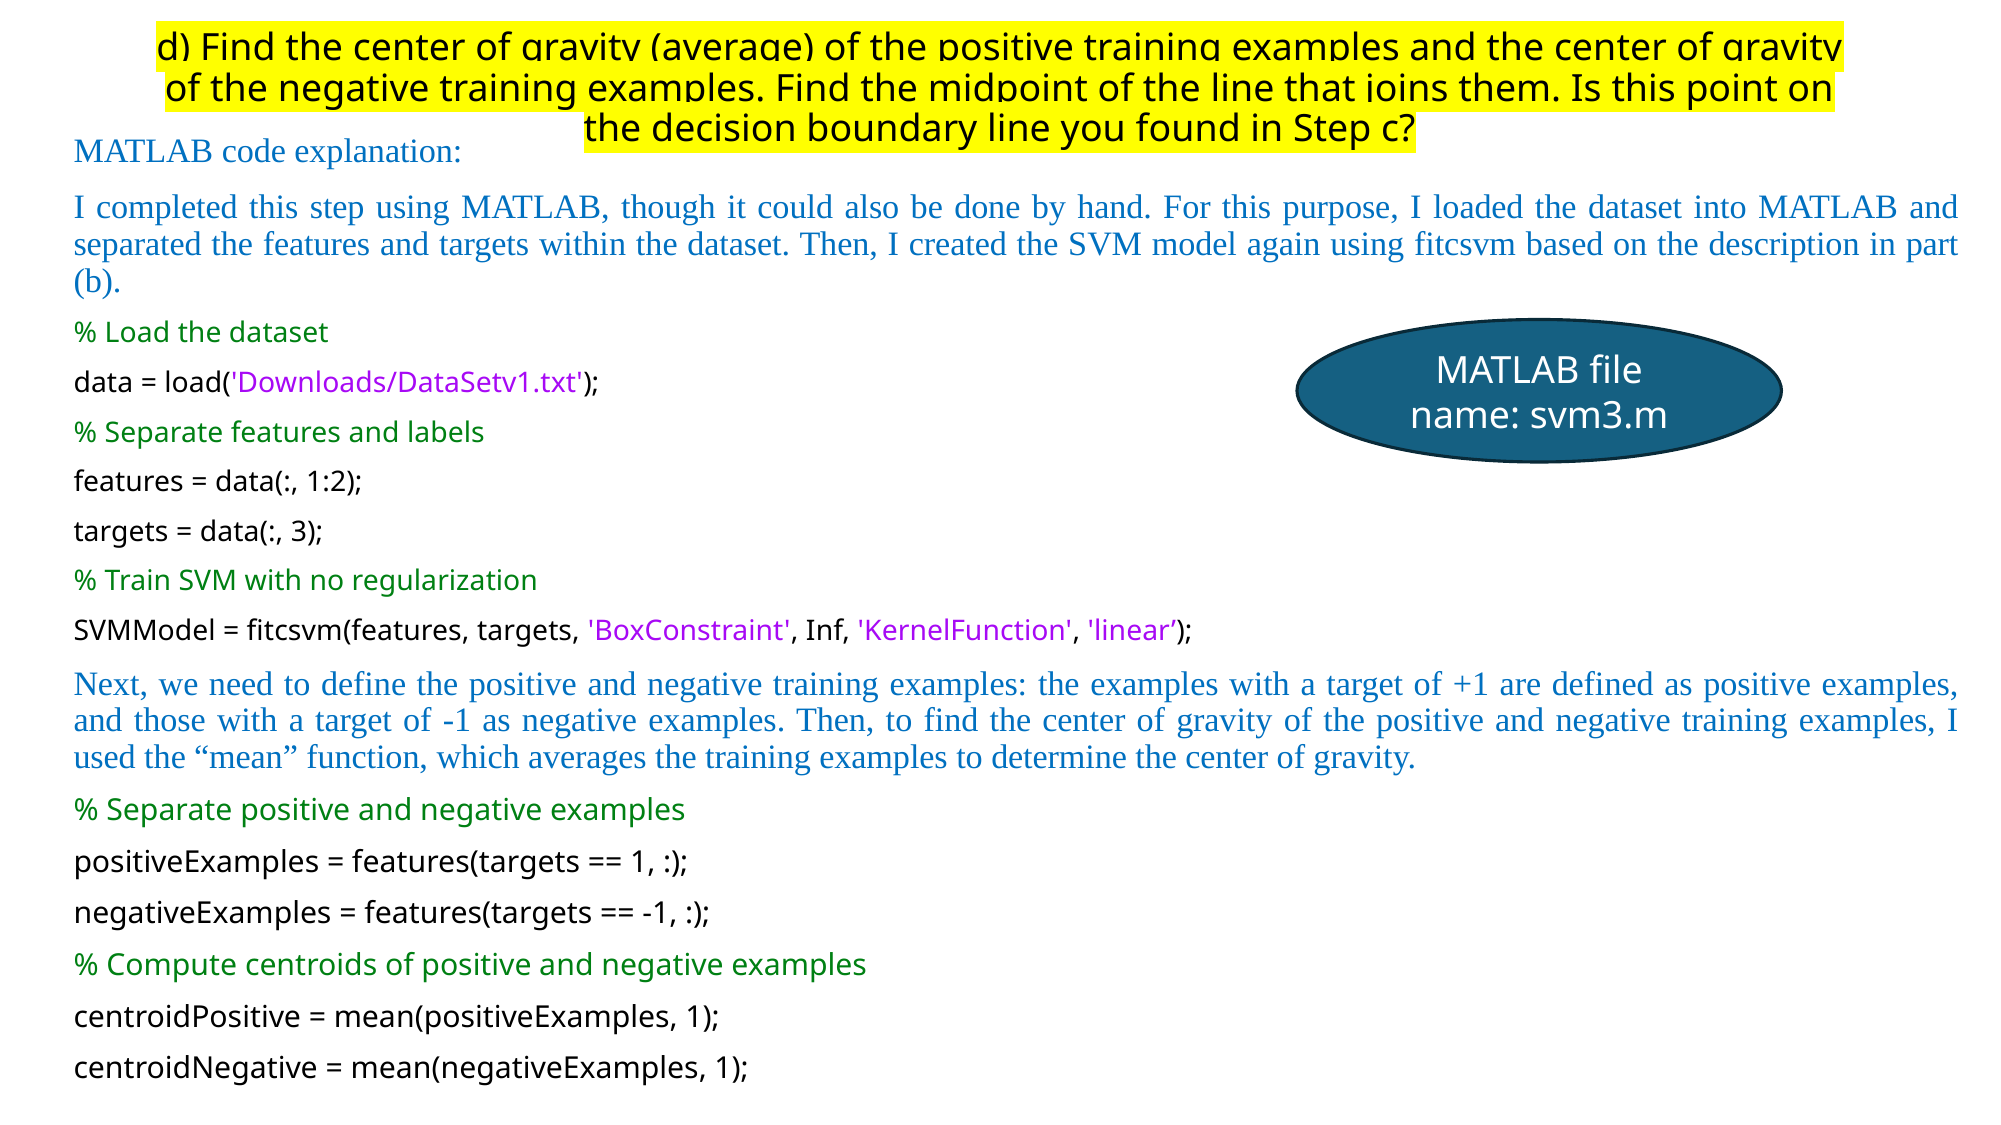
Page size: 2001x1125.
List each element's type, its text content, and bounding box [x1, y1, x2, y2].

list MATLAB code explanation: I completed this step using MATLAB, though it could also be done by hand. For this purpose, I loaded the dataset into MATLAB and separated the features and targets within the dataset. Then, I created the SVM model again using fitcsvm based on the description in part (b). % Load the dataset data = load('Downloads/DataSetv1.txt'); % Separate features and labels features = data(:, 1:2); targets = data(:, 3); % Train SVM with no regularization SVMModel = fitcsvm(features, targets, 'BoxConstraint', Inf, 'KernelFunction', 'linear’); Next, we need to define the positive and negative training examples: the examples with a target of +1 are defined as positive examples, and those with a target of -1 as negative examples. Then, to find the center of gravity of the positive and negative training examples, I used the “mean” function, which averages the training examples to determine the center of gravity. % Separate positive and negative examples positiveExamples = features(targets == 1, :); negativeExamples = features(targets == -1, :); % Compute centroids of positive and negative examples centroidPositive = mean(positiveExamples, 1); centroidNegative = mean(negativeExamples, 1); [58, 126, 1974, 1100]
title d) Find the center of gravity (average) of the positive training examples and the center of gravity of the negative training examples. Find the midpoint of the line that joins them. Is this point on the decision boundary line you found in Step c? [137, 8, 1863, 126]
text_box MATLAB file name: svm3.m [1295, 317, 1784, 464]
